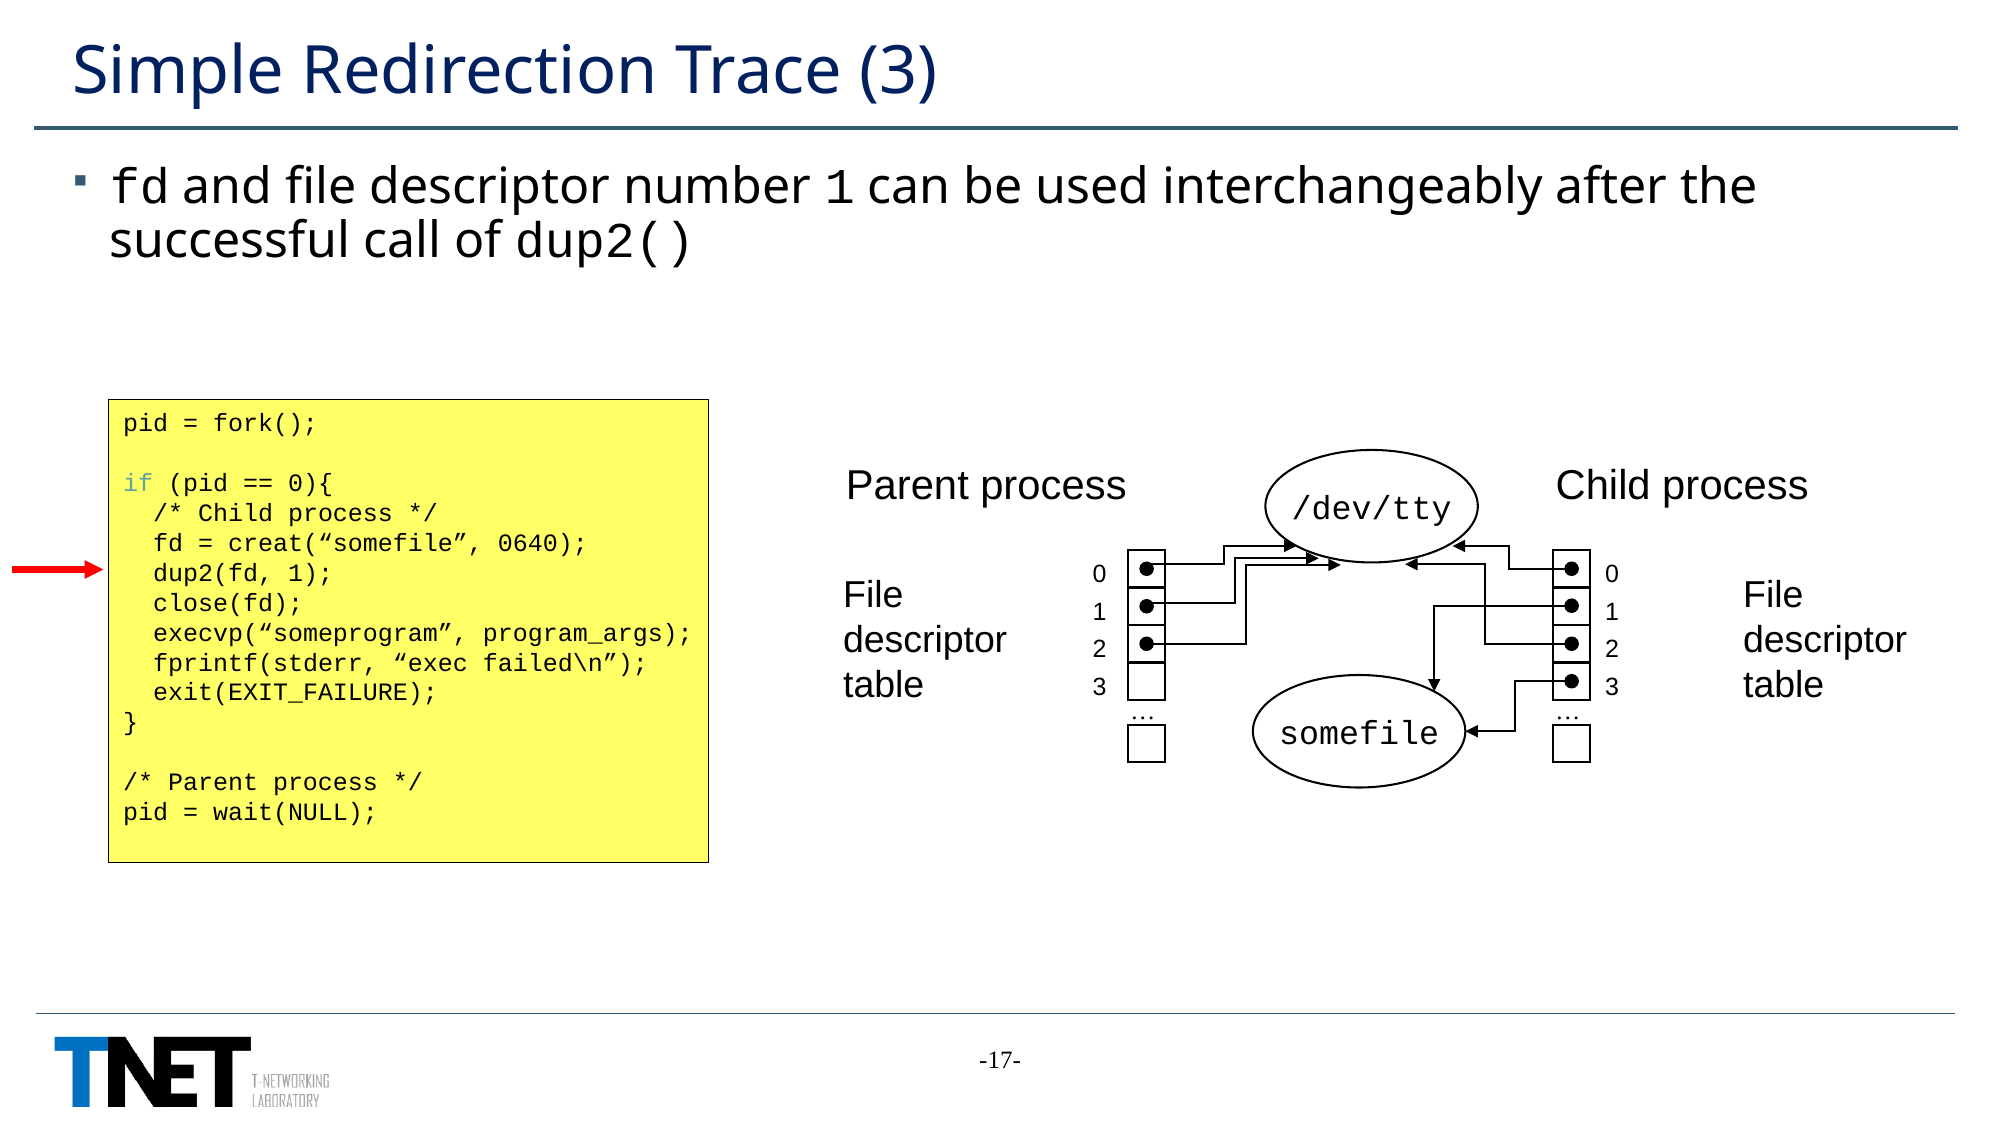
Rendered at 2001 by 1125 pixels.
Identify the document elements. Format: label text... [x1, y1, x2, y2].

picture [54, 1036, 330, 1109]
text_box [827, 449, 1923, 788]
text_box pid = fork(); if (pid == 0){ /* Child process */ fd = creat(“somefile”, 0640); dup2(fd, 1); close(fd); execvp(“someprogram”, program_args); fprintf(stderr, “exec failed\n”); exit(EXIT_FAILURE); } /* Parent process */ pid = wait(NULL); [108, 399, 709, 863]
title Simple Redirection Trace (3) [57, 28, 1923, 123]
slide_number -17- [774, 1036, 1225, 1097]
list fd and file descriptor number 1 can be used interchangeably after the successful call of dup2() [57, 153, 1923, 997]
